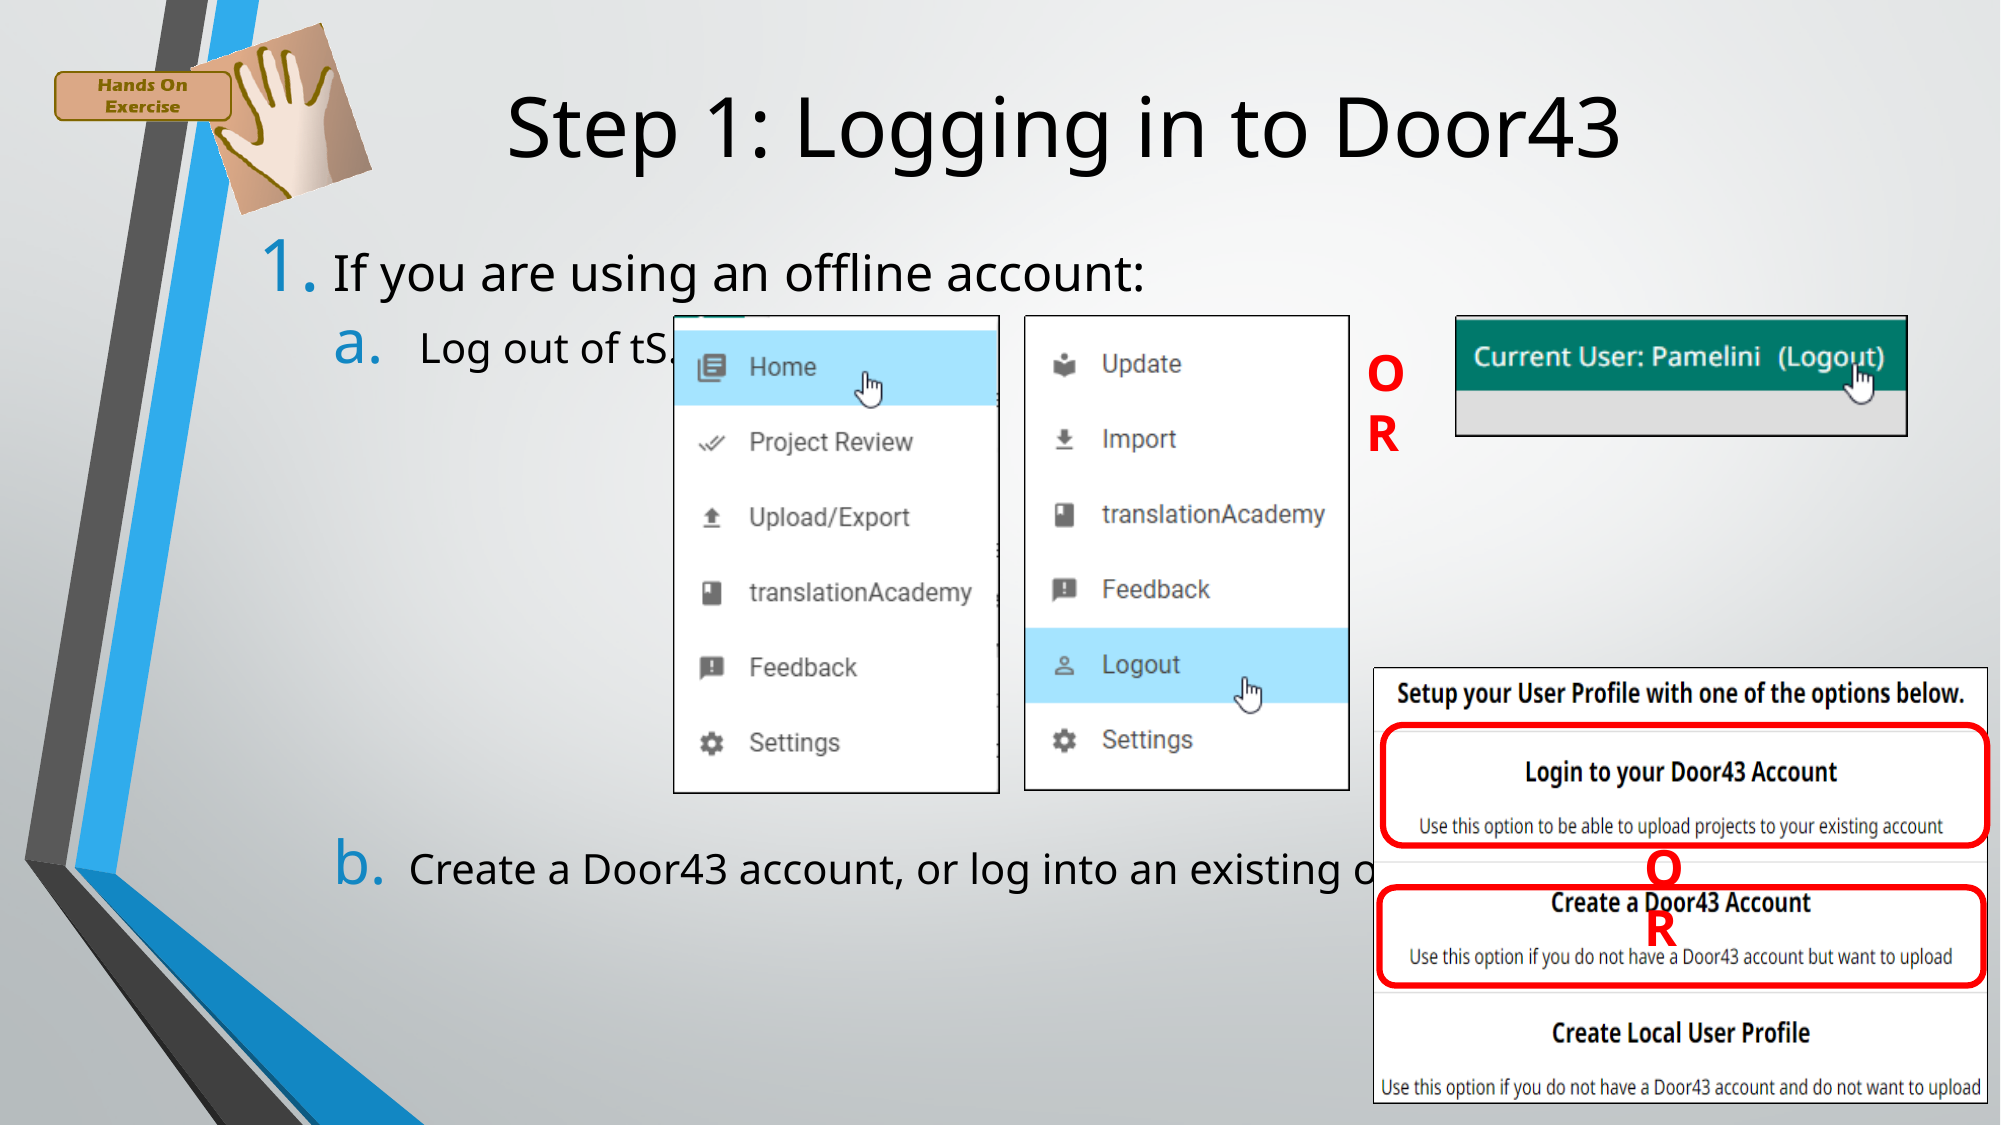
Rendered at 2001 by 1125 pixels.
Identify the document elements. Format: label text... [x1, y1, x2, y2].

title Step 1: Logging in to Door43 [373, 50, 1887, 198]
picture [51, 18, 373, 216]
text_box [673, 315, 1908, 795]
picture [1373, 666, 1988, 1104]
list If you are using an offline account: Log out of tS. Create a Door43 account, or log into an existing one. [243, 233, 1887, 950]
